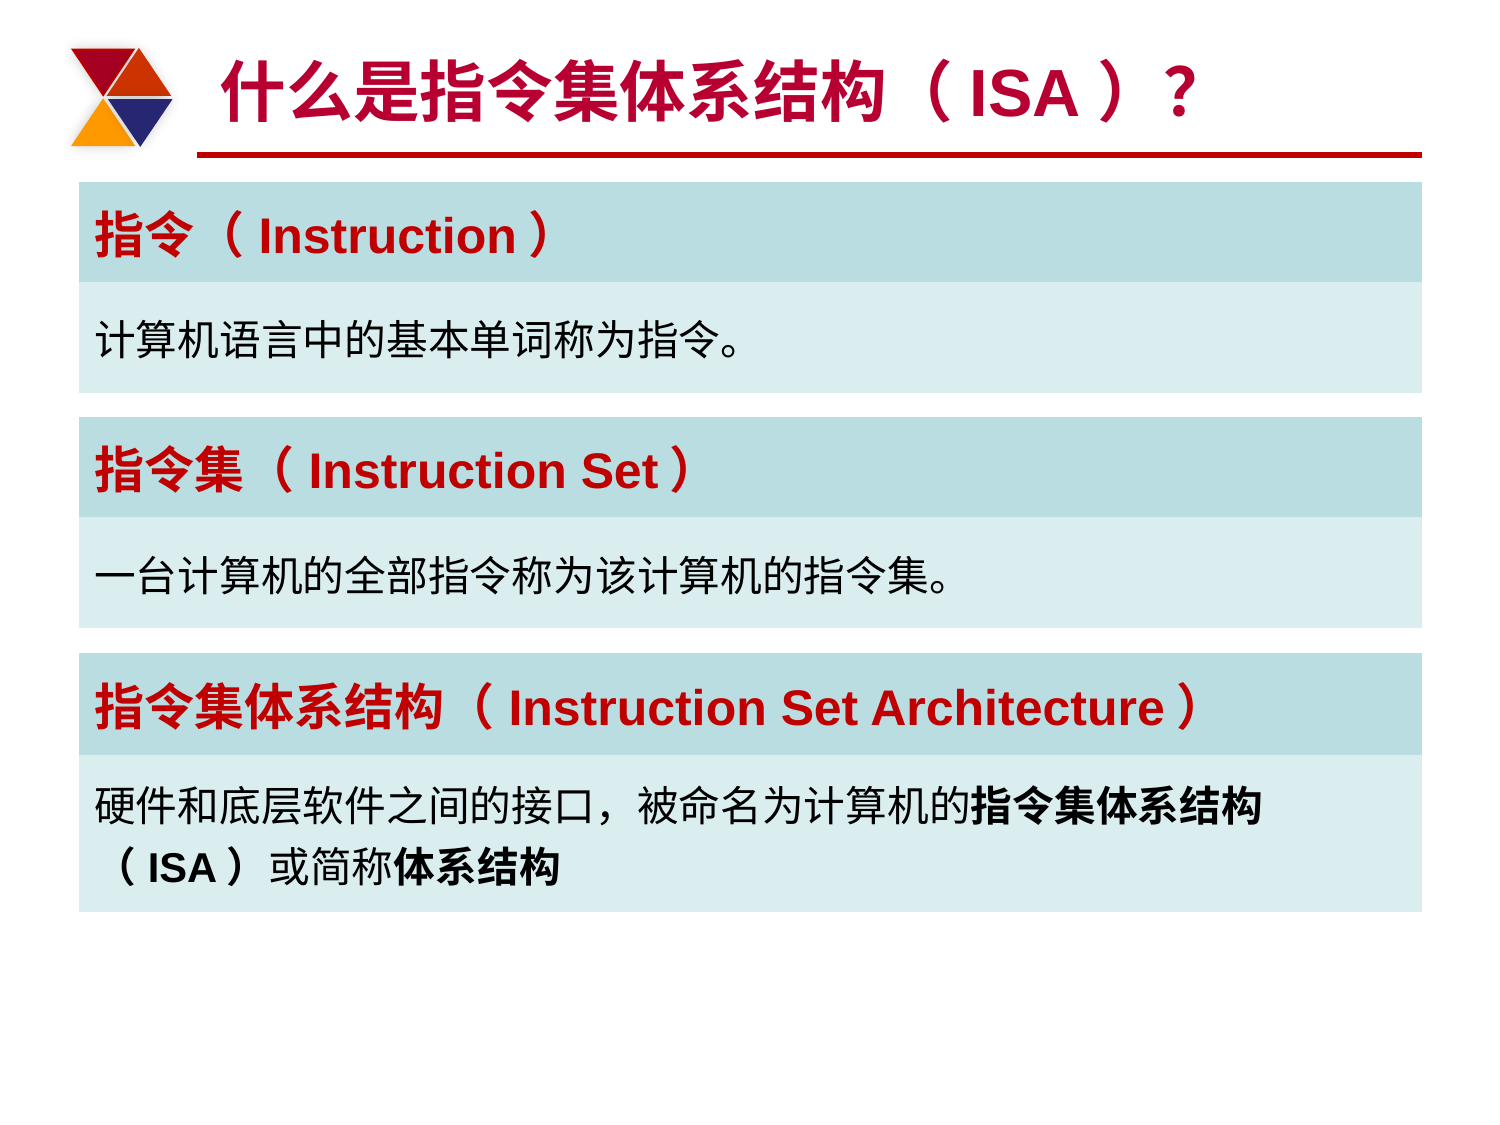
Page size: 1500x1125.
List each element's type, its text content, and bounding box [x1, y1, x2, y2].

table_header 指令集（Instruction Set） [79, 417, 1422, 517]
table_header 指令集体系结构（Instruction Set Architecture） [79, 653, 1422, 755]
table_cell 计算机语言中的基本单词称为指令。 [79, 282, 1422, 393]
title 什么是指令集体系结构（ISA）？ [204, 36, 1405, 137]
table_header 指令（Instruction） [79, 182, 1422, 282]
table_cell 一台计算机的全部指令称为该计算机的指令集。 [79, 517, 1422, 628]
table_cell 硬件和底层软件之间的接口，被命名为计算机的指令集体系结构（ISA）或简称体系结构 [79, 755, 1422, 912]
